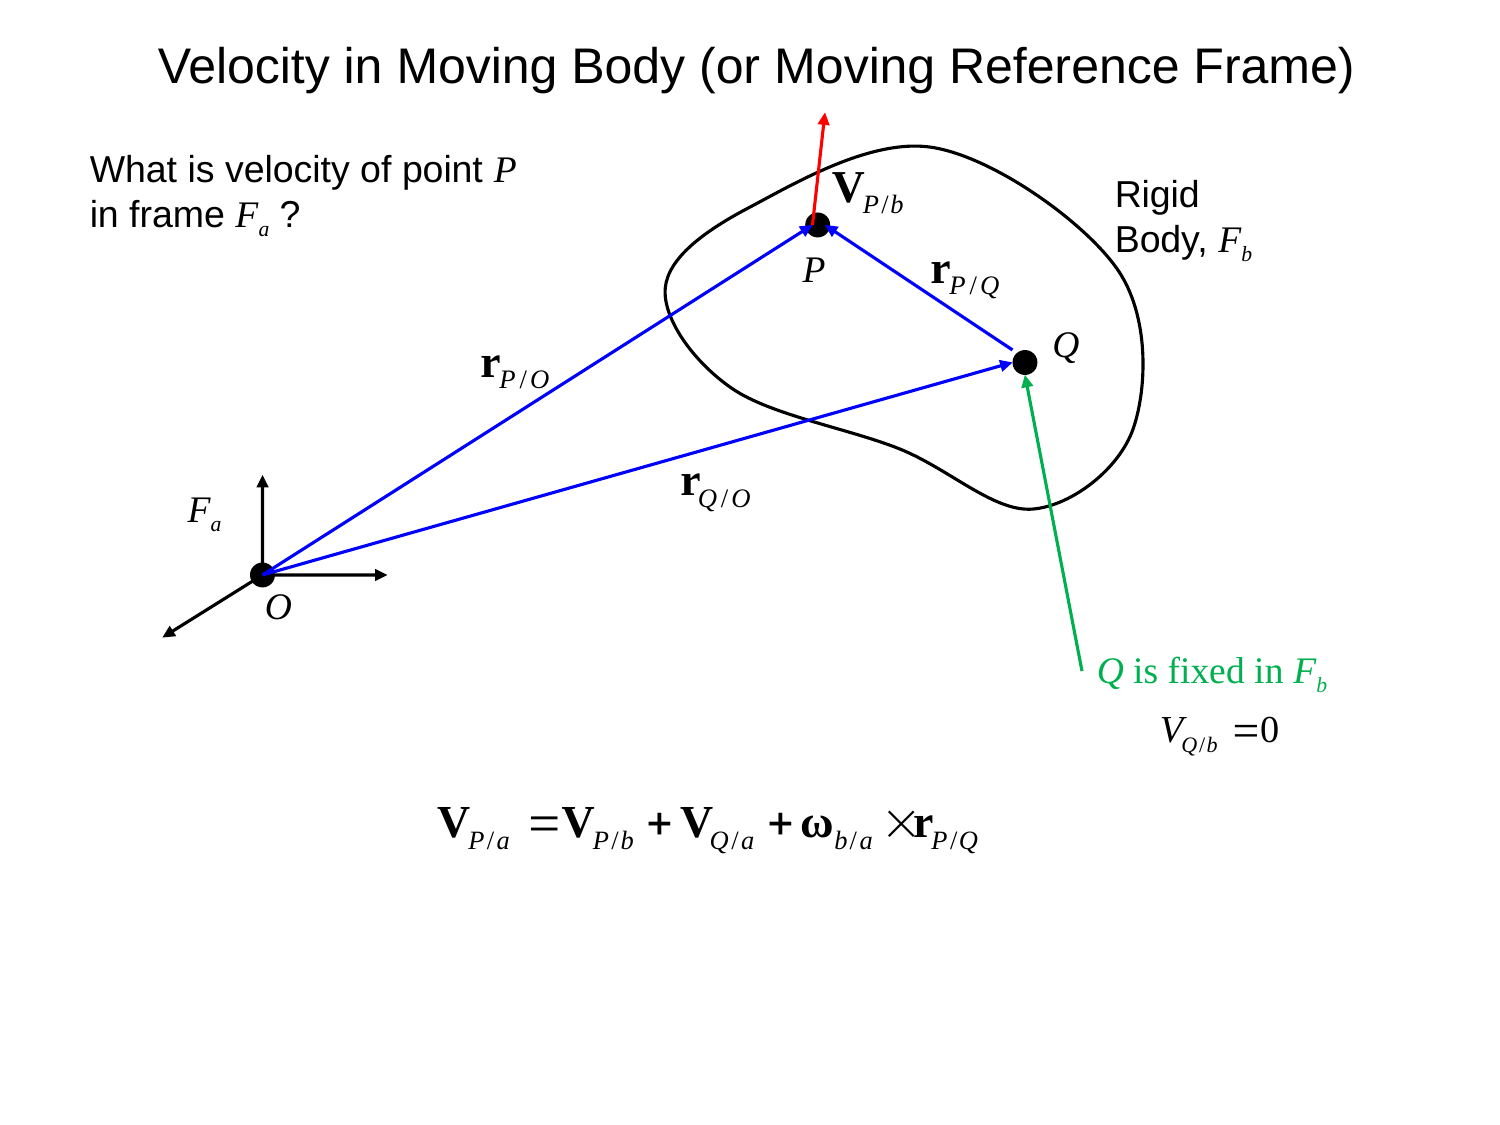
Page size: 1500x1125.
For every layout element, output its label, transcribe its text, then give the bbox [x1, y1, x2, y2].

text_box [808, 212, 828, 237]
text_box P [787, 237, 841, 298]
text_box What is velocity of point P in frame Fa ? [75, 137, 550, 249]
text_box [817, 112, 830, 160]
text_box [805, 213, 813, 225]
text_box Q is fixed in Fb [1082, 638, 1348, 704]
text_box [810, 364, 1022, 509]
text_box Q [1037, 312, 1095, 373]
text_box [564, 225, 812, 384]
text_box [710, 359, 1013, 448]
text_box Rigid Body, Fb [1100, 162, 1300, 274]
text_box [256, 474, 269, 562]
text_box Velocity in Moving Body (or Moving Reference Frame) [143, 26, 1371, 102]
text_box [665, 172, 818, 315]
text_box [429, 791, 989, 865]
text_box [1024, 374, 1081, 669]
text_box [674, 449, 760, 523]
text_box Fa [172, 477, 237, 544]
text_box [1012, 350, 1037, 375]
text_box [924, 237, 1009, 311]
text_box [1157, 703, 1286, 765]
text_box [249, 562, 273, 576]
text_box [162, 582, 250, 638]
text_box [307, 568, 388, 582]
text_box [670, 146, 1144, 489]
text_box O [250, 574, 307, 635]
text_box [824, 156, 913, 226]
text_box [474, 330, 559, 401]
